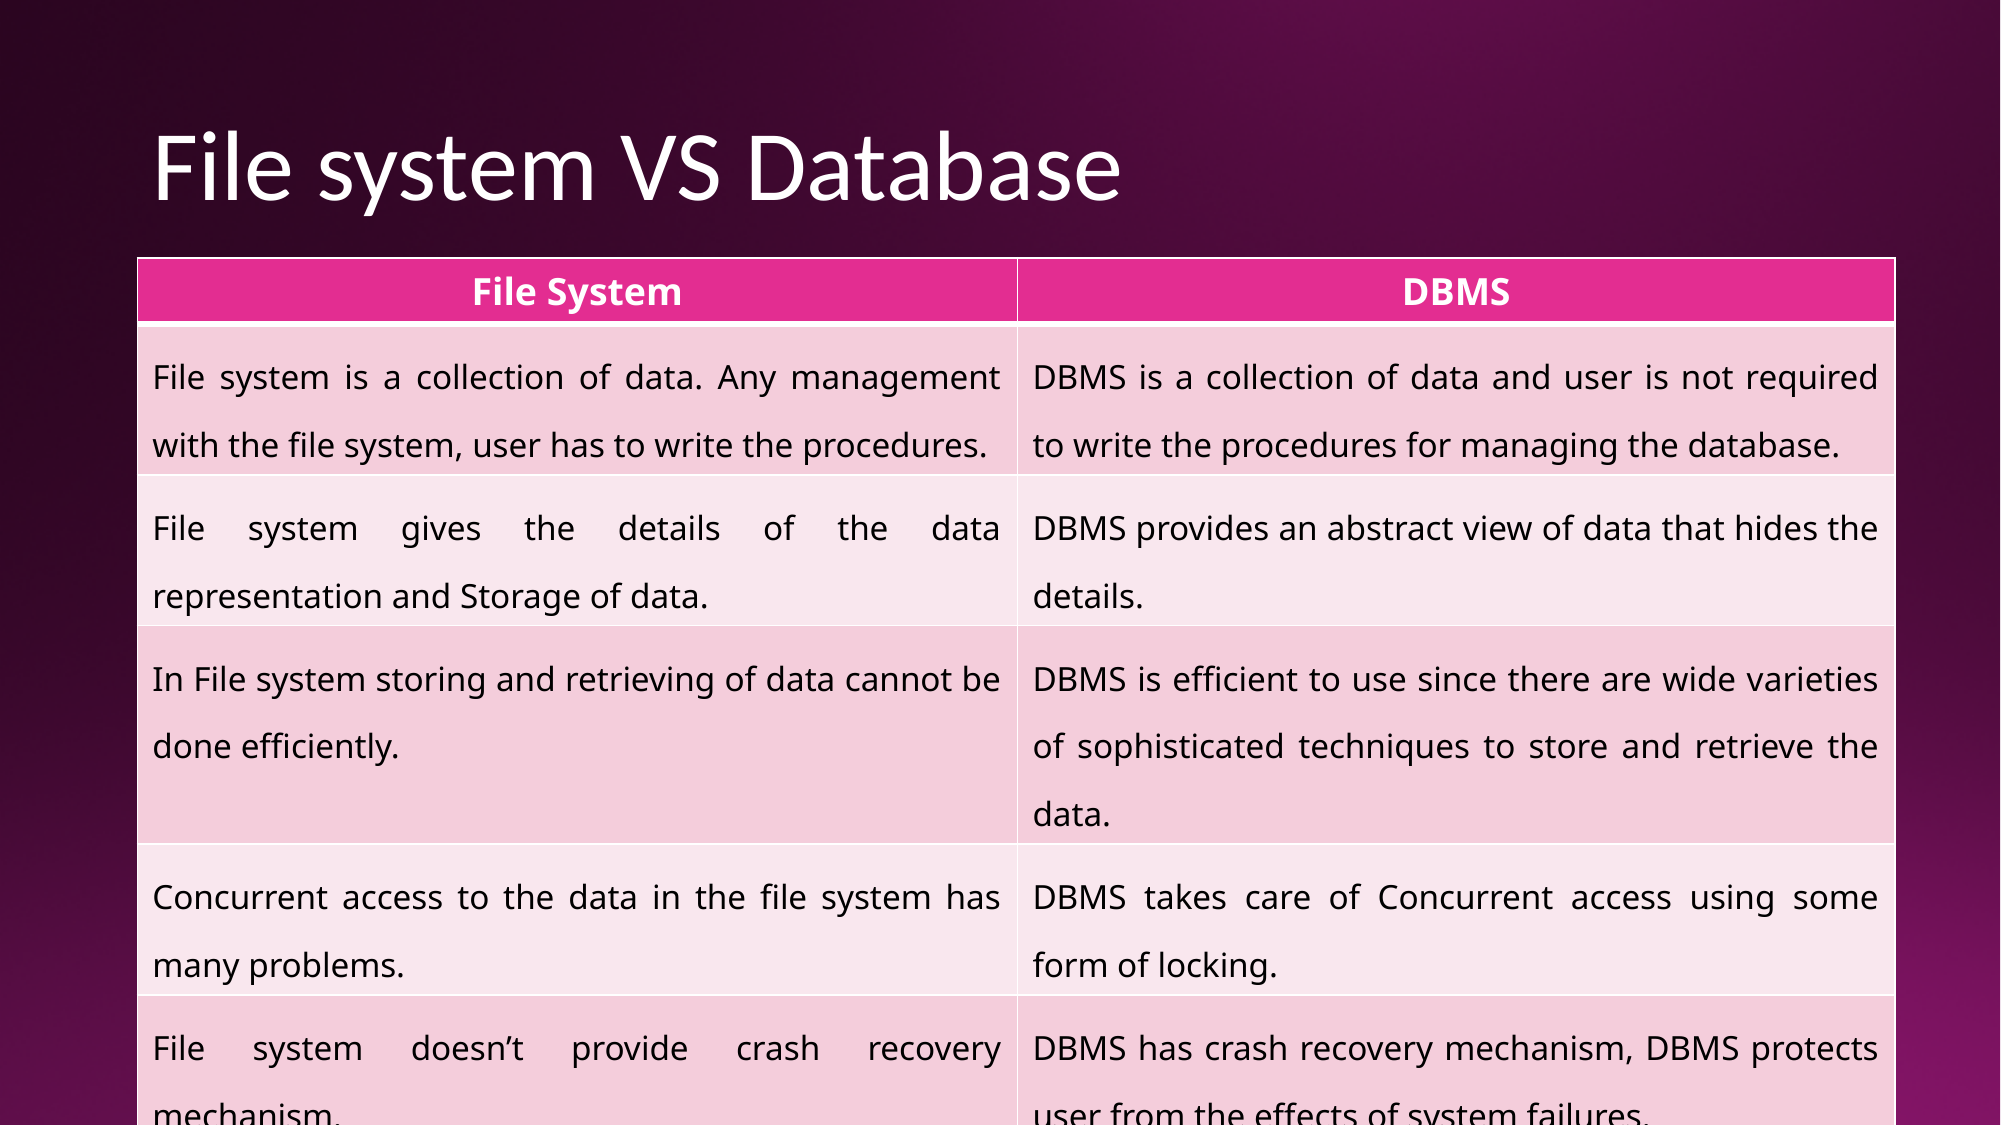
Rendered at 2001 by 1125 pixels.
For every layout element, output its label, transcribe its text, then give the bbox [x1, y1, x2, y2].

title File system VS Database [137, 59, 1151, 257]
table_cell File system gives the details of the data representation and Storage of data. [138, 476, 1017, 625]
table_cell DBMS provides an abstract view of data that hides the details. [1018, 476, 1894, 625]
table_cell DBMS takes care of Concurrent access using some form of locking. [1018, 845, 1894, 994]
table_cell DBMS is efficient to use since there are wide varieties of sophisticated techniques to store and retrieve the data. [1018, 626, 1894, 843]
table_cell Concurrent access to the data in the file system has many problems. [138, 845, 1017, 994]
table_cell In File system storing and retrieving of data cannot be done efficiently. [138, 626, 1017, 843]
table_cell DBMS has crash recovery mechanism, DBMS protects user from the effects of system failures. [1018, 996, 1894, 1125]
table_cell File system doesn’t provide crash recovery mechanism. [138, 996, 1017, 1125]
table_cell File system is a collection of data. Any management with the file system, user has to write the procedures. [138, 327, 1017, 474]
table_header File System [138, 259, 1017, 321]
table_header DBMS [1018, 259, 1894, 321]
picture [0, 0, 2001, 1125]
table_cell DBMS is a collection of data and user is not required to write the procedures for managing the database. [1018, 327, 1894, 474]
